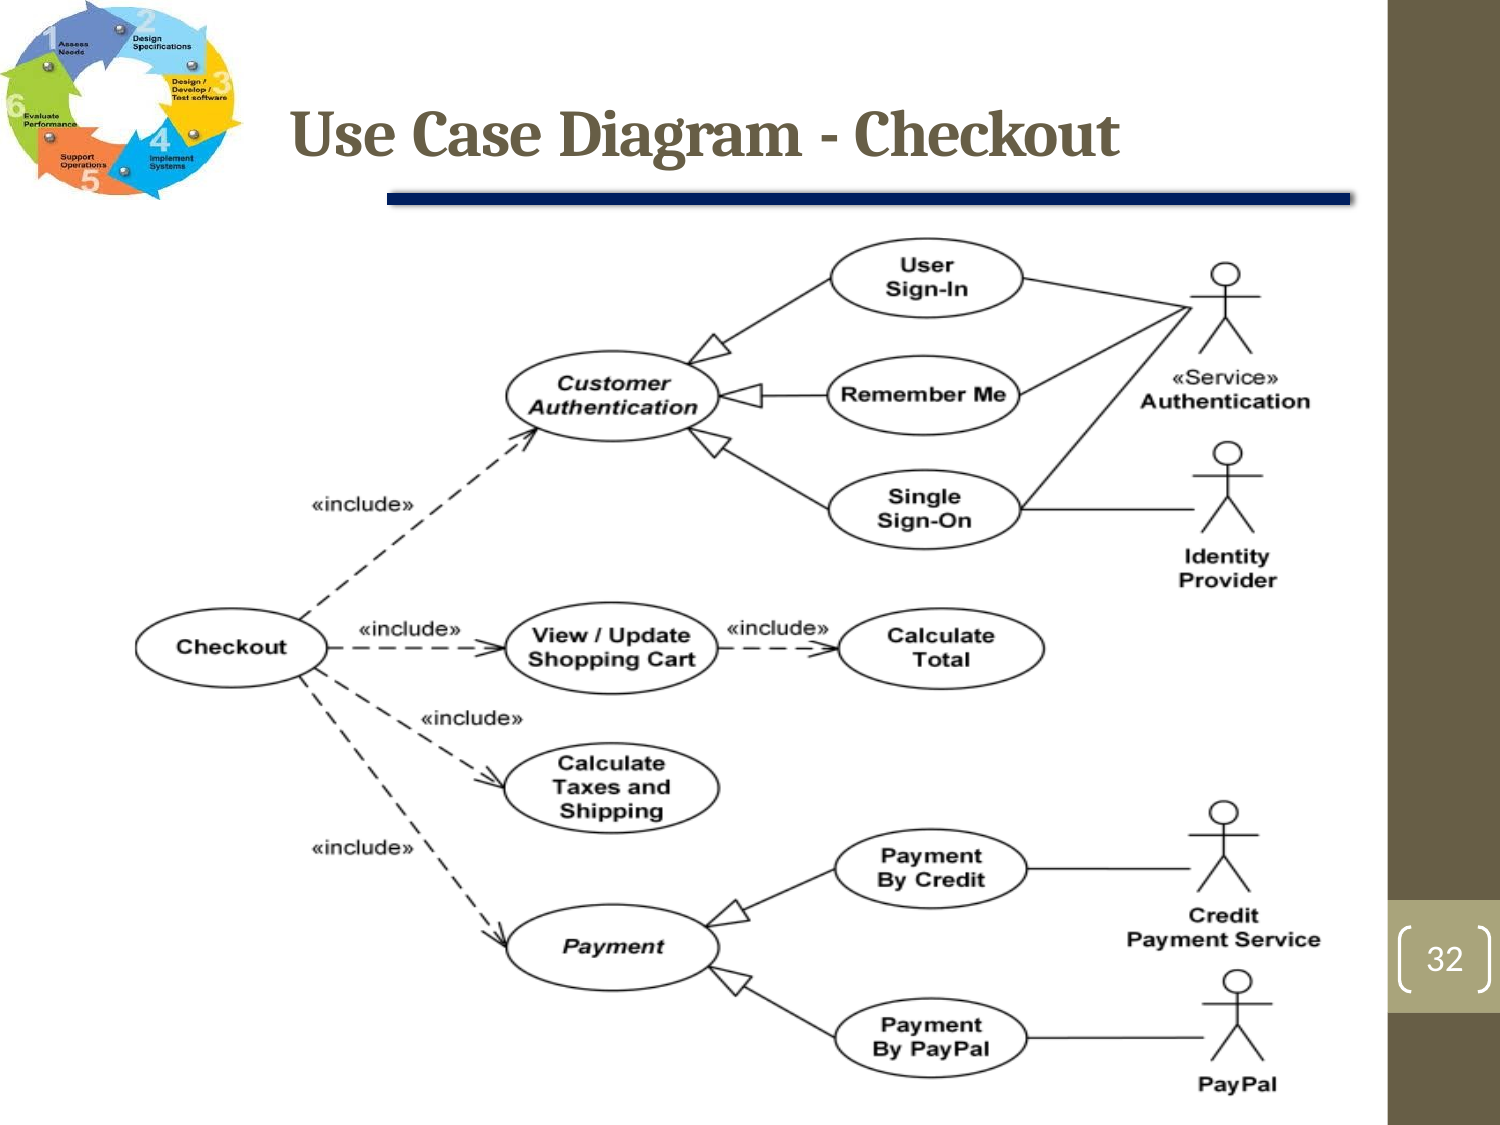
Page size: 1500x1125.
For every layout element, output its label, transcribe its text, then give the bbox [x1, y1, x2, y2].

text_box [1399, 926, 1412, 992]
text_box [134, 237, 1322, 1098]
slide_number 32 [1419, 941, 1471, 1125]
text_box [384, 185, 1363, 214]
text_box [1477, 926, 1490, 992]
title Use Case Diagram - Checkout [287, 87, 1188, 237]
text_box [0, 0, 244, 200]
